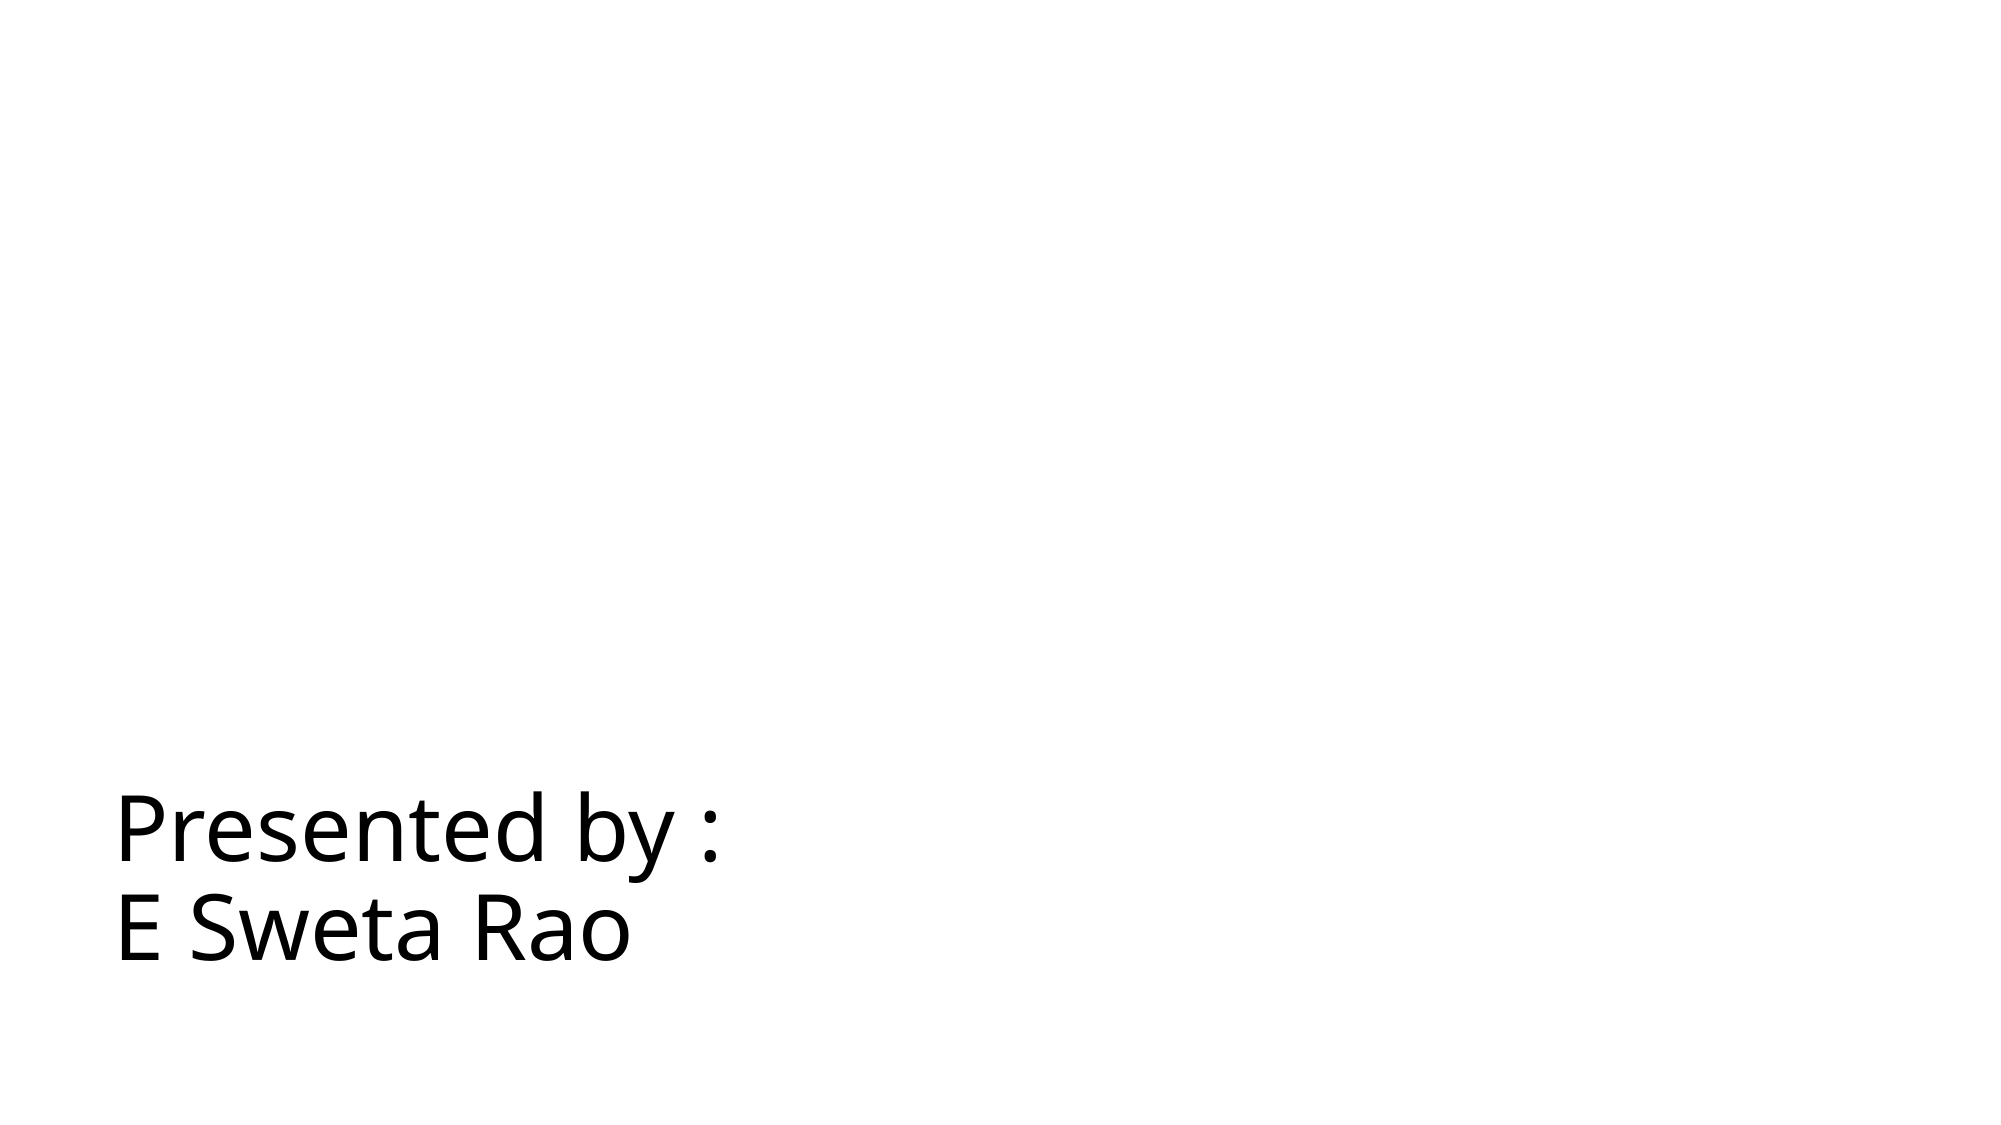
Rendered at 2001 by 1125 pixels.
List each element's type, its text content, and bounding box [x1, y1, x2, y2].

title Presented by : E Sweta Rao [98, 772, 1824, 991]
